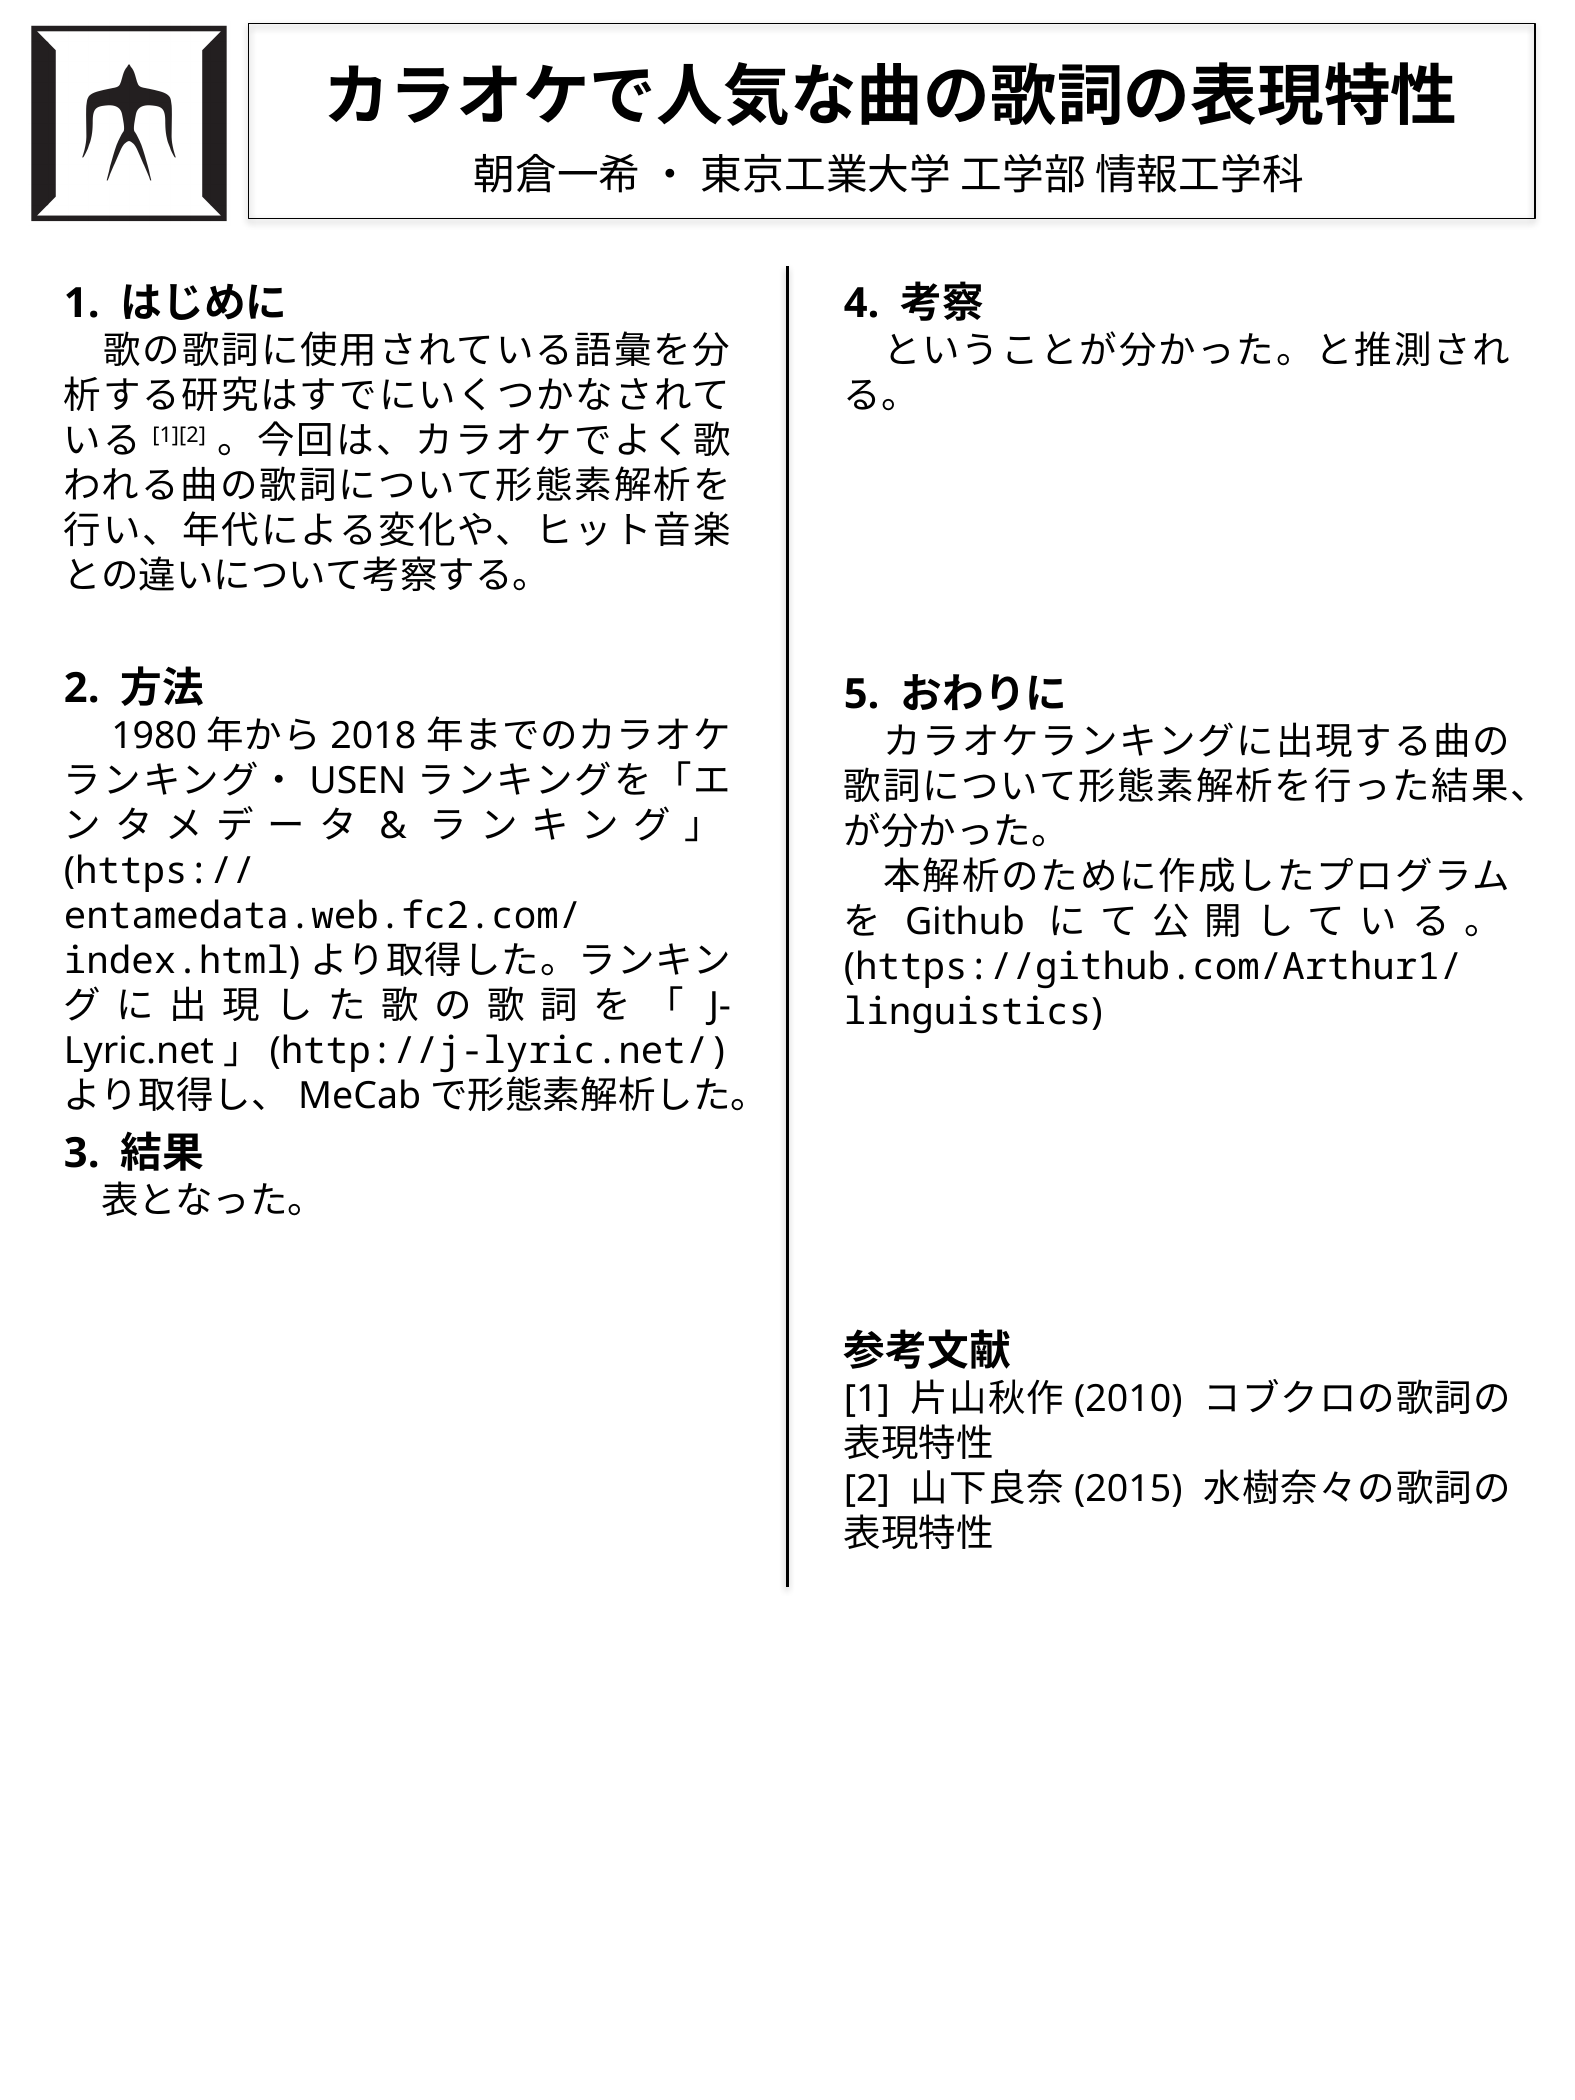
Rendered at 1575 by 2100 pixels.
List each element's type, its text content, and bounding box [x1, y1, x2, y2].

text_box 1. はじめに 歌の歌詞に使用されている語彙を分析する研究はすでにいくつかなされている[1][2]。今回は、カラオケでよく歌われる曲の歌詞について形態素解析を行い、年代による変化や、ヒット音楽との違いについて考察する。 [42, 265, 753, 607]
text_box [248, 23, 1536, 219]
picture [27, 20, 231, 226]
text_box 2. 方法 1980年から2018年までのカラオケランキング・USENランキングを「エンタメデータ&ランキング」(https://entamedata.web.fc2.com/index.html)より取得した。ランキングに出現した歌の歌詞を「J-Lyric.net」(http://j-lyric.net/)より取得し、MeCabで形態素解析した。 [42, 650, 753, 1115]
text_box 参考文献 [1] 片山秋作(2010) コブクロの歌詞の表現特性 [2] 山下良奈(2015) 水樹奈々の歌詞の表現特性 [822, 1313, 1532, 1565]
text_box 3. 結果 表となった。 [42, 1115, 753, 1232]
text_box 4. 考察 ということが分かった。と推測される。 [822, 265, 1532, 427]
text_box 5. おわりに カラオケランキングに出現する曲の歌詞について形態素解析を行った結果、が分かった。 本解析のために作成したプログラムをGithubにて公開している。(https://github.com/Arthur1/linguistics) [822, 656, 1532, 1043]
